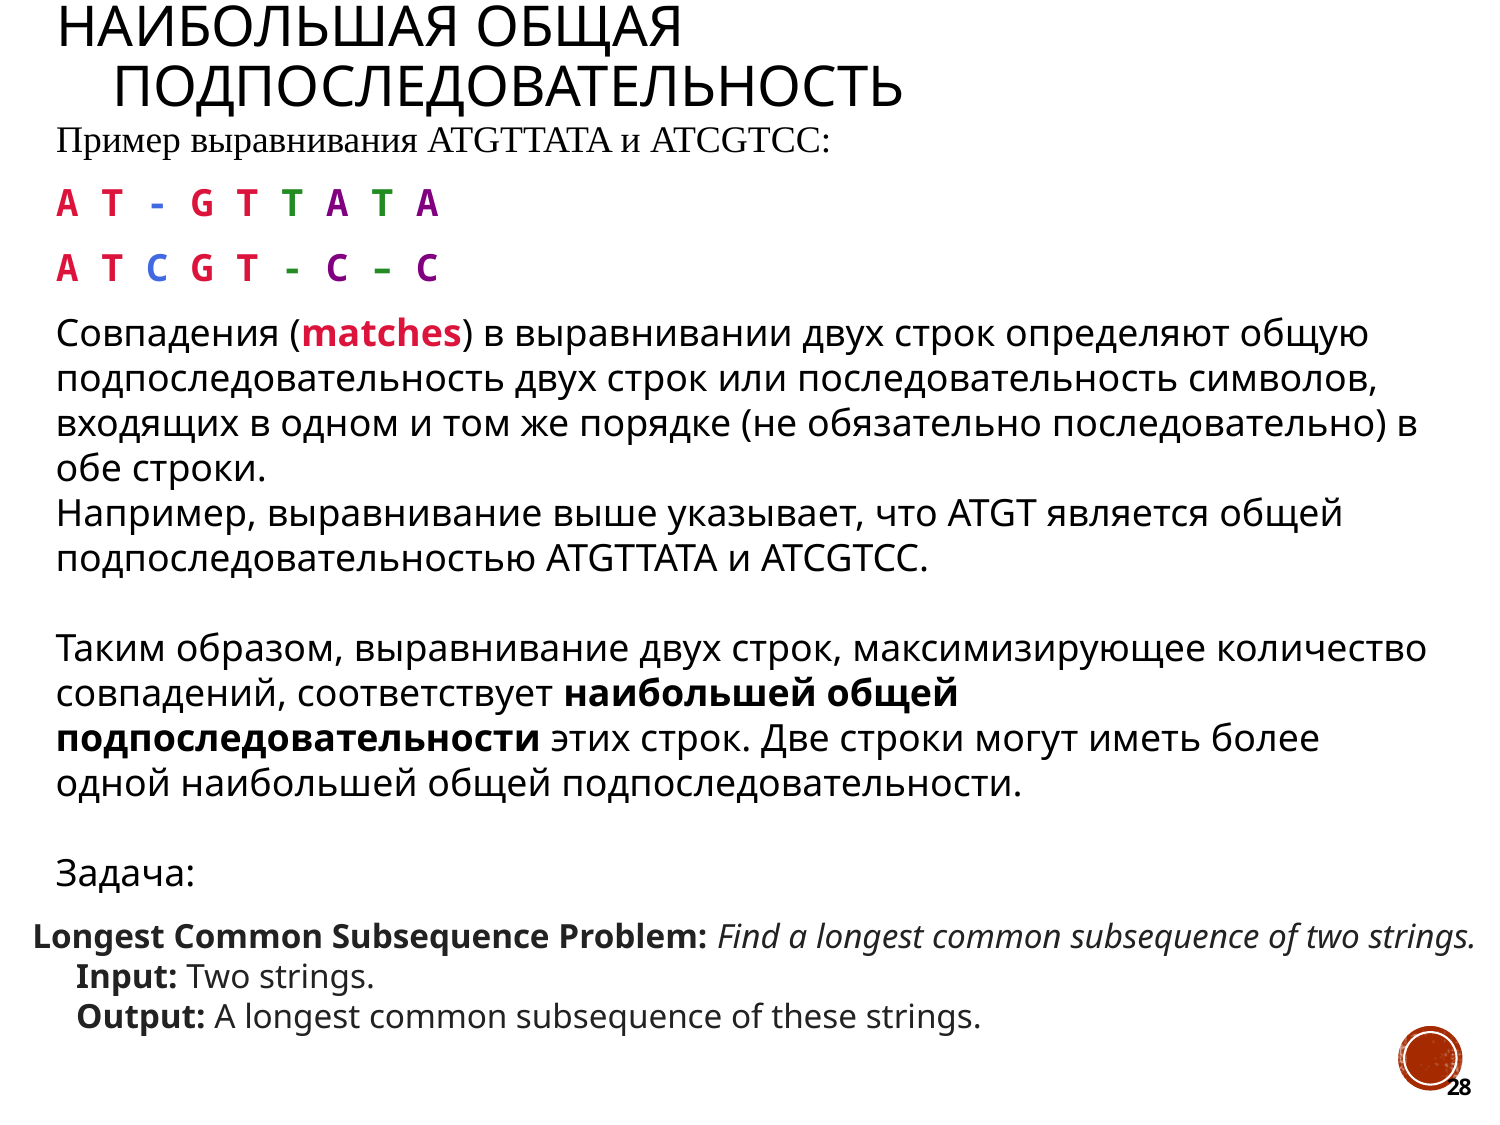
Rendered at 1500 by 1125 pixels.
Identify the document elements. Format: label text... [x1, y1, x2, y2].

text_box Longest Common Subsequence Problem: Find a longest common subsequence of two strings. Input: Two strings. Output: A longest common subsequence of these strings. [17, 907, 1500, 1043]
slide_number 28 [1419, 1051, 1500, 1125]
text_box Совпадения (matches) в выравнивании двух строк определяют общую подпоследовательность двух строк или последовательность символов, входящих в одном и том же порядке (не обязательно последовательно) в обе строки. Например, выравнивание выше указывает, что ATGT является общей подпоследовательностью ATGTTATA и ATCGTCC. Таким образом, выравнивание двух строк, максимизирующее количество совпадений, соответствует наибольшей общей подпоследовательности этих строк. Две строки могут иметь более одной наибольшей общей подпоследовательности. Задача: [40, 301, 1460, 902]
text_box Пример выравнивания ATGTTATA и ATCGTCC: A T - G T T A T A A T C G T - C – C [41, 100, 1199, 296]
title Наибольшая общая подпоследовательность [41, 7, 1436, 109]
